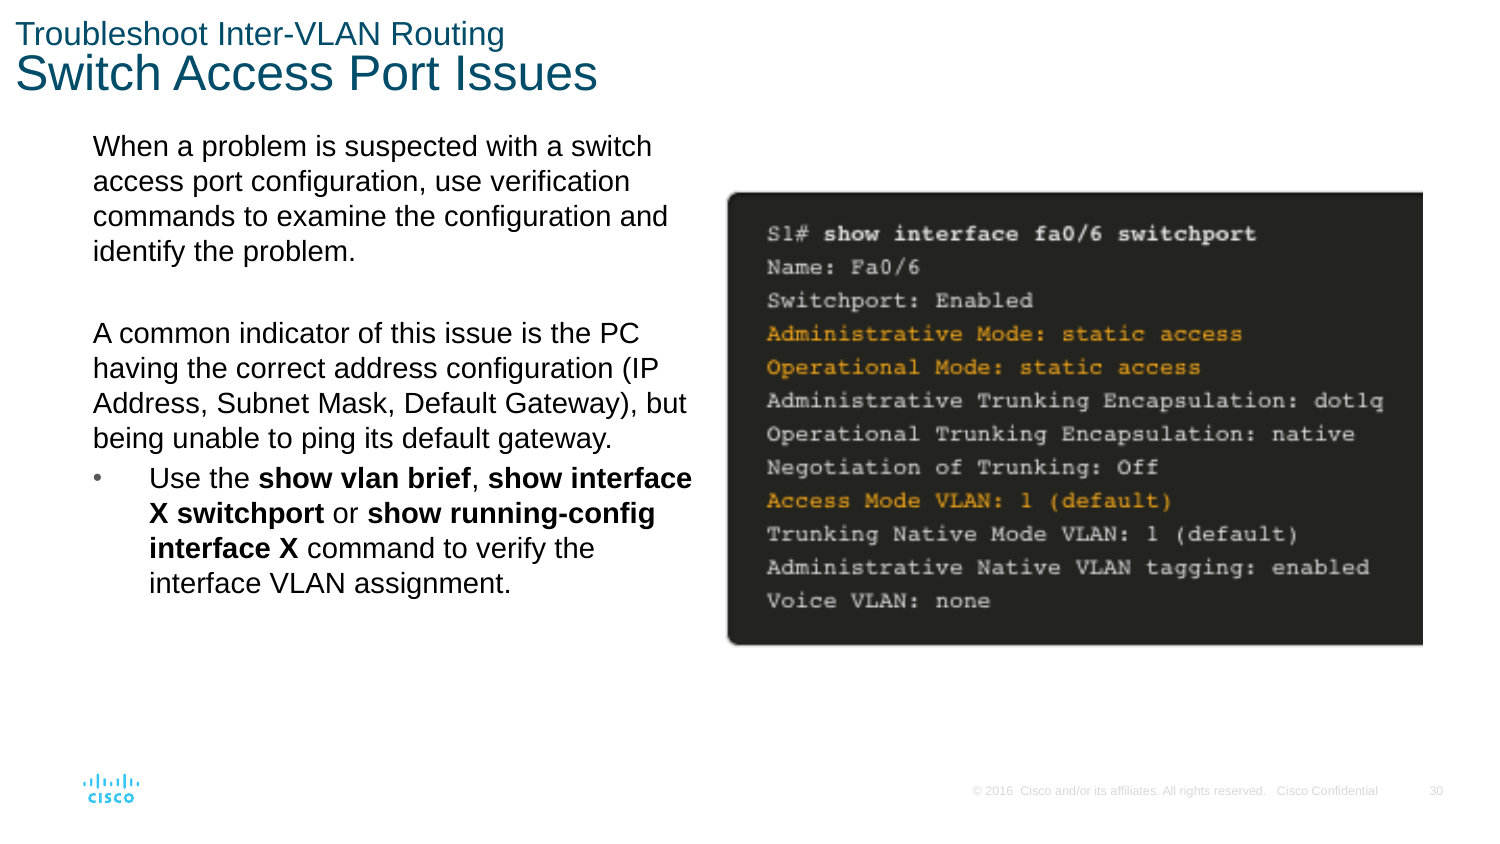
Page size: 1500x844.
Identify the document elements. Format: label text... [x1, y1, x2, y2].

picture [721, 189, 1423, 657]
list When a problem is suspected with a switch access port configuration, use verification commands to examine the configuration and identify the problem. A common indicator of this issue is the PC having the correct address configuration (IP Address, Subnet Mask, Default Gateway), but being unable to ping its default gateway. Use the show vlan brief, show interface X switchport or show running-config interface X command to verify the interface VLAN assignment. [77, 120, 723, 726]
title Troubleshoot Inter-VLAN Routing Switch Access Port Issues [0, 0, 1369, 121]
